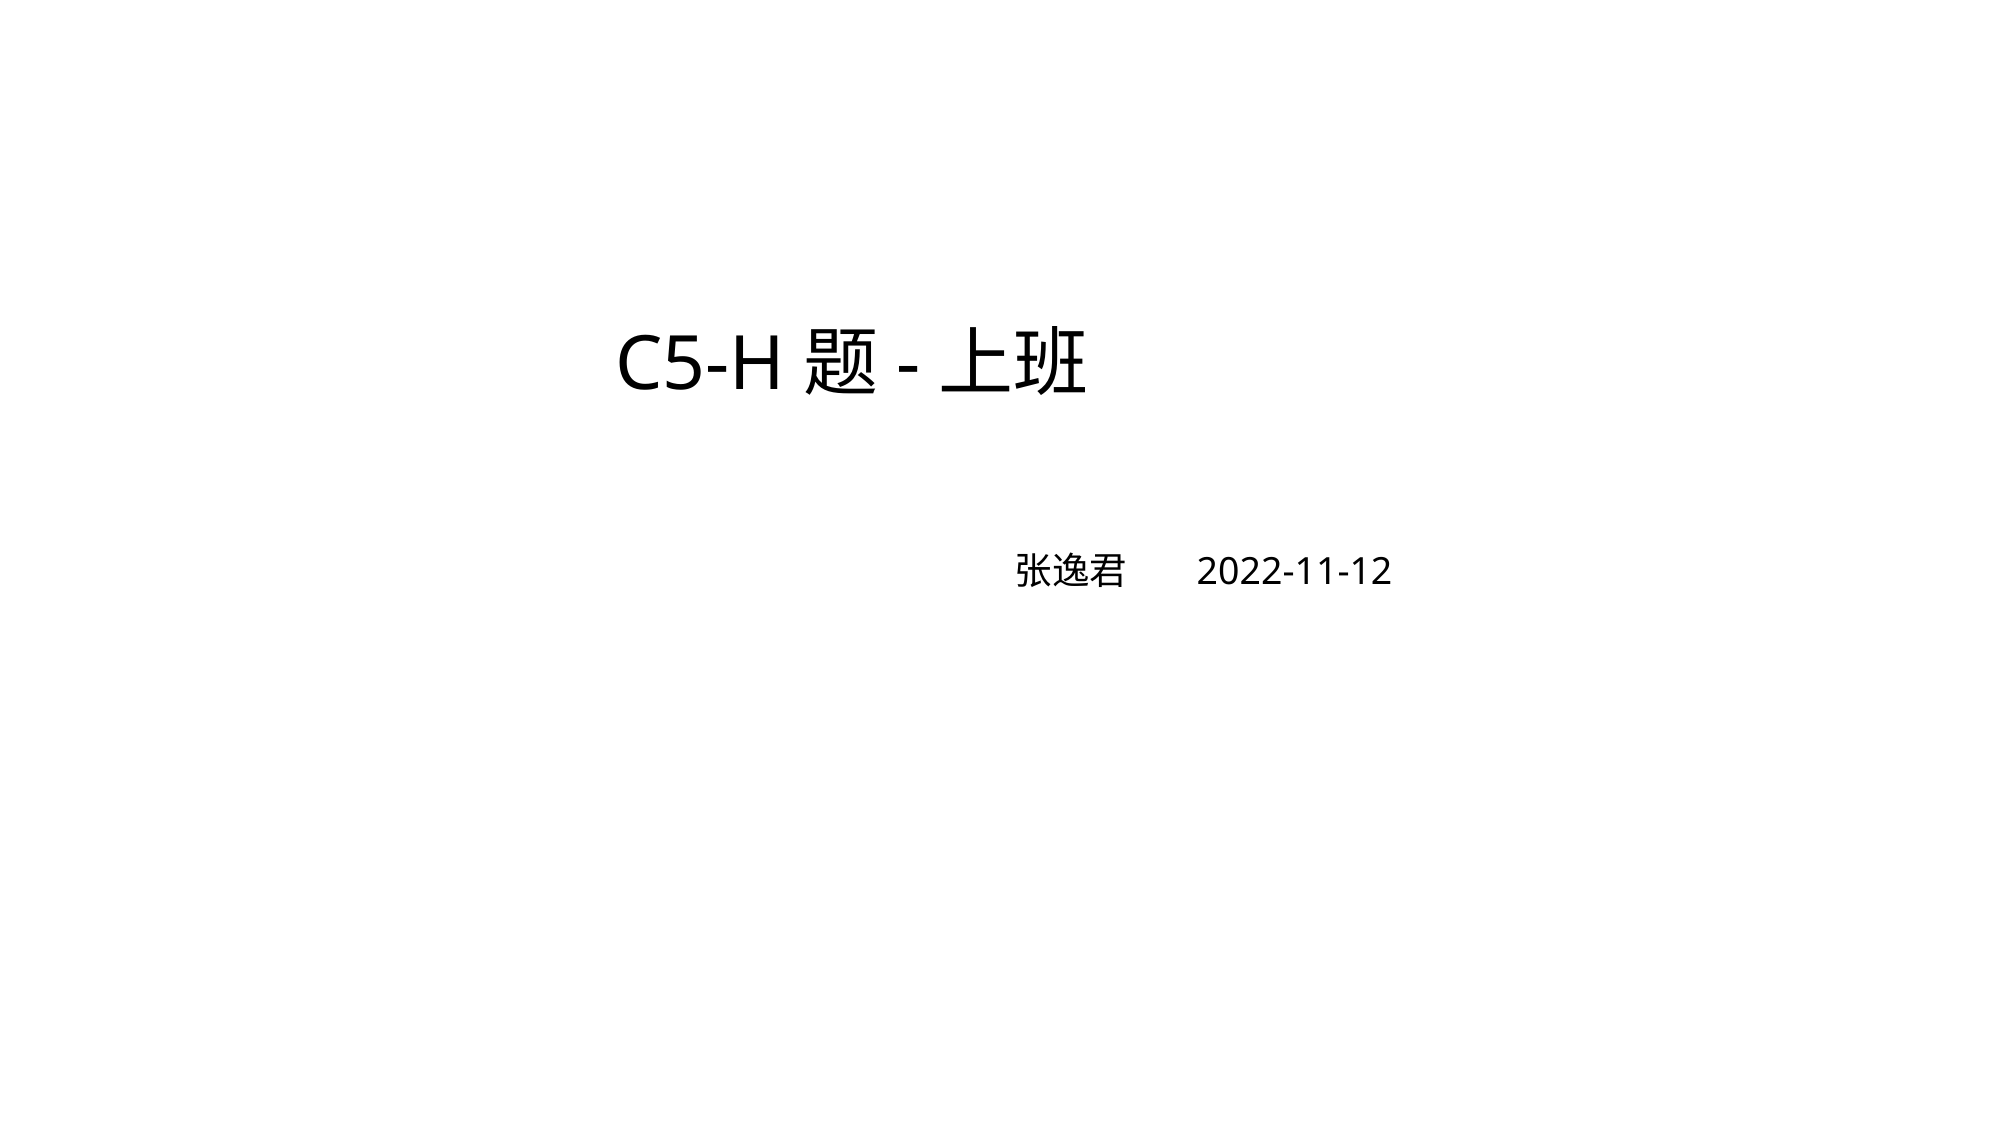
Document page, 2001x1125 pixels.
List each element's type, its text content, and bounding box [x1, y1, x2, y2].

text_box 张逸君 [999, 539, 1181, 600]
text_box C5-H题-上班 [615, 314, 1089, 405]
text_box 2022-11-12 [1181, 539, 1571, 600]
